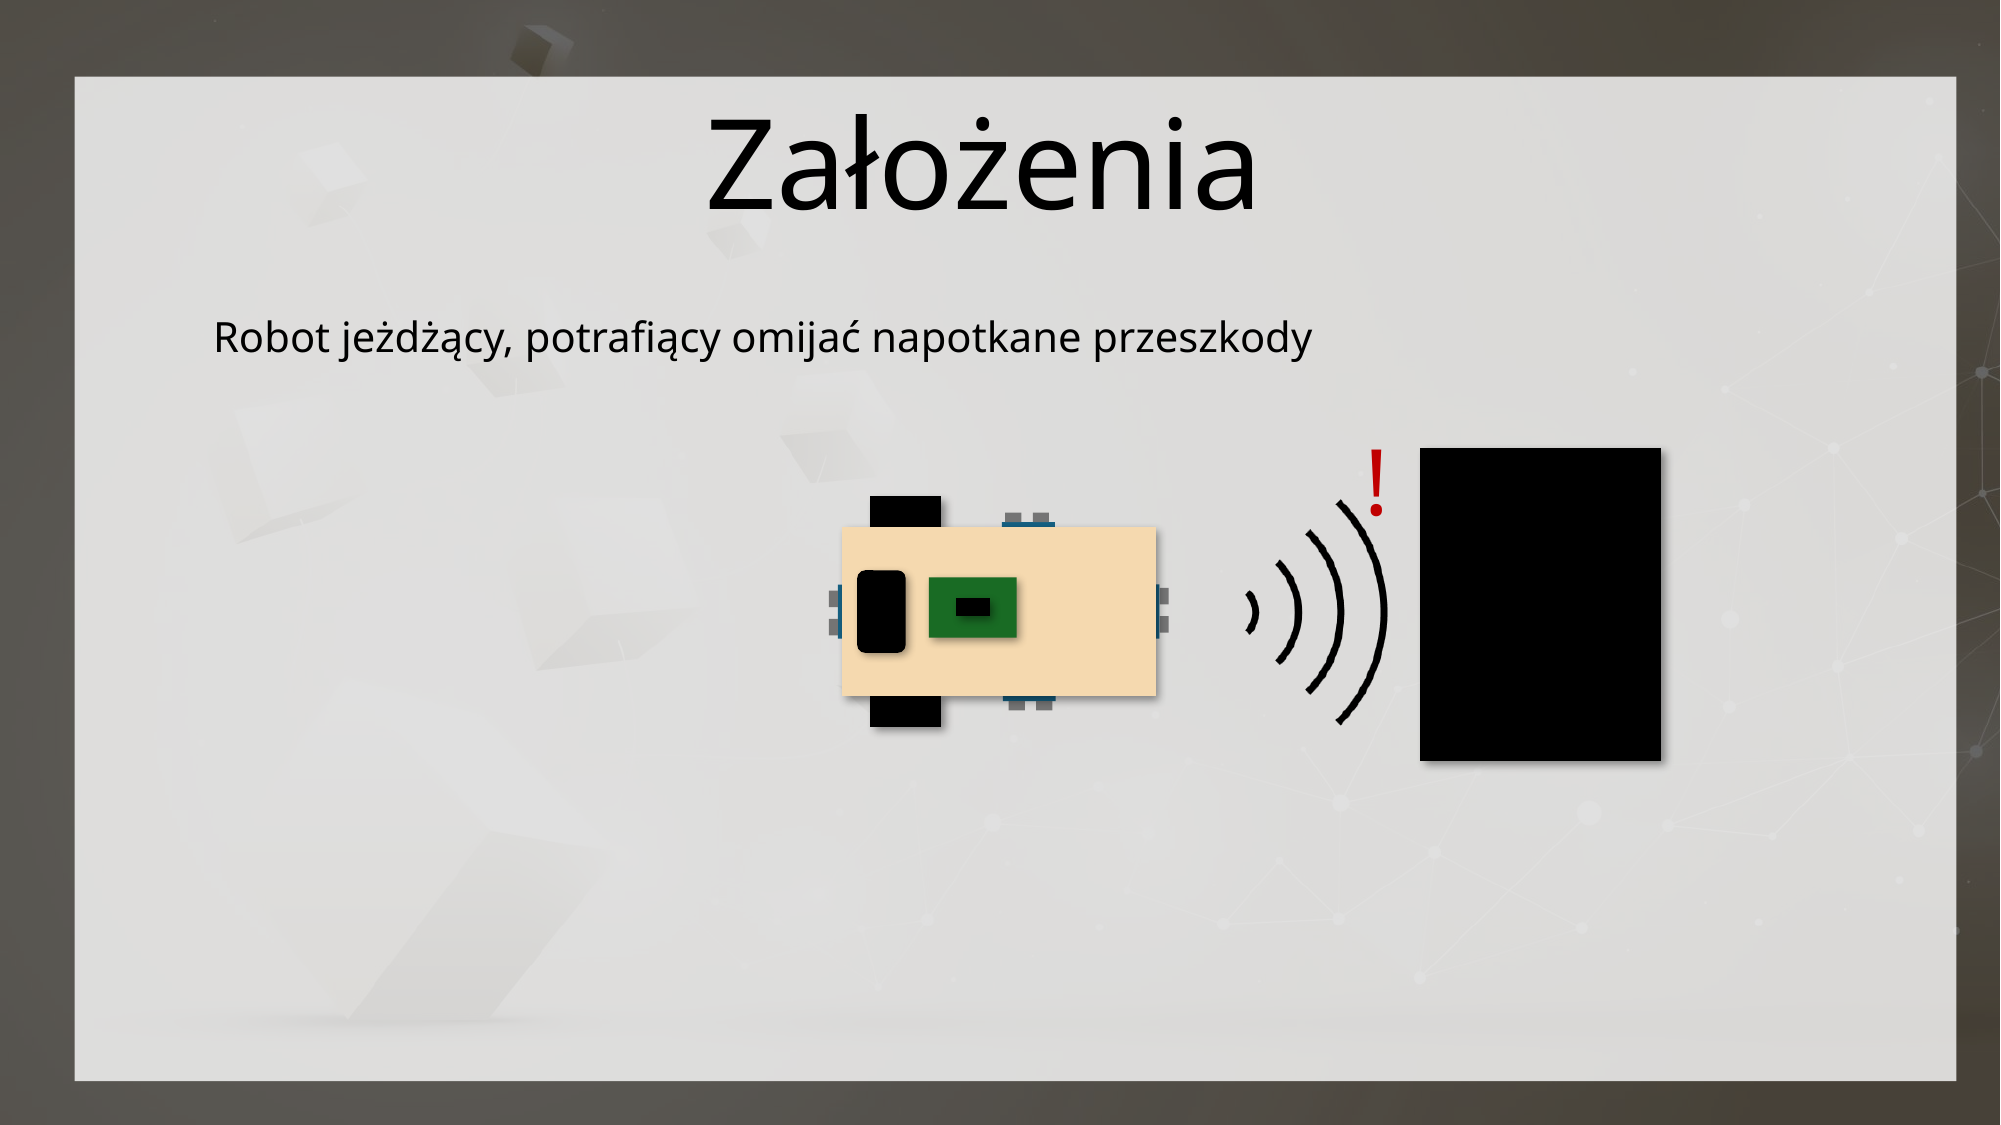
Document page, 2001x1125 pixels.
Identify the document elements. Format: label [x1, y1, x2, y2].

picture [0, 0, 2000, 1125]
text_box [828, 497, 1143, 726]
